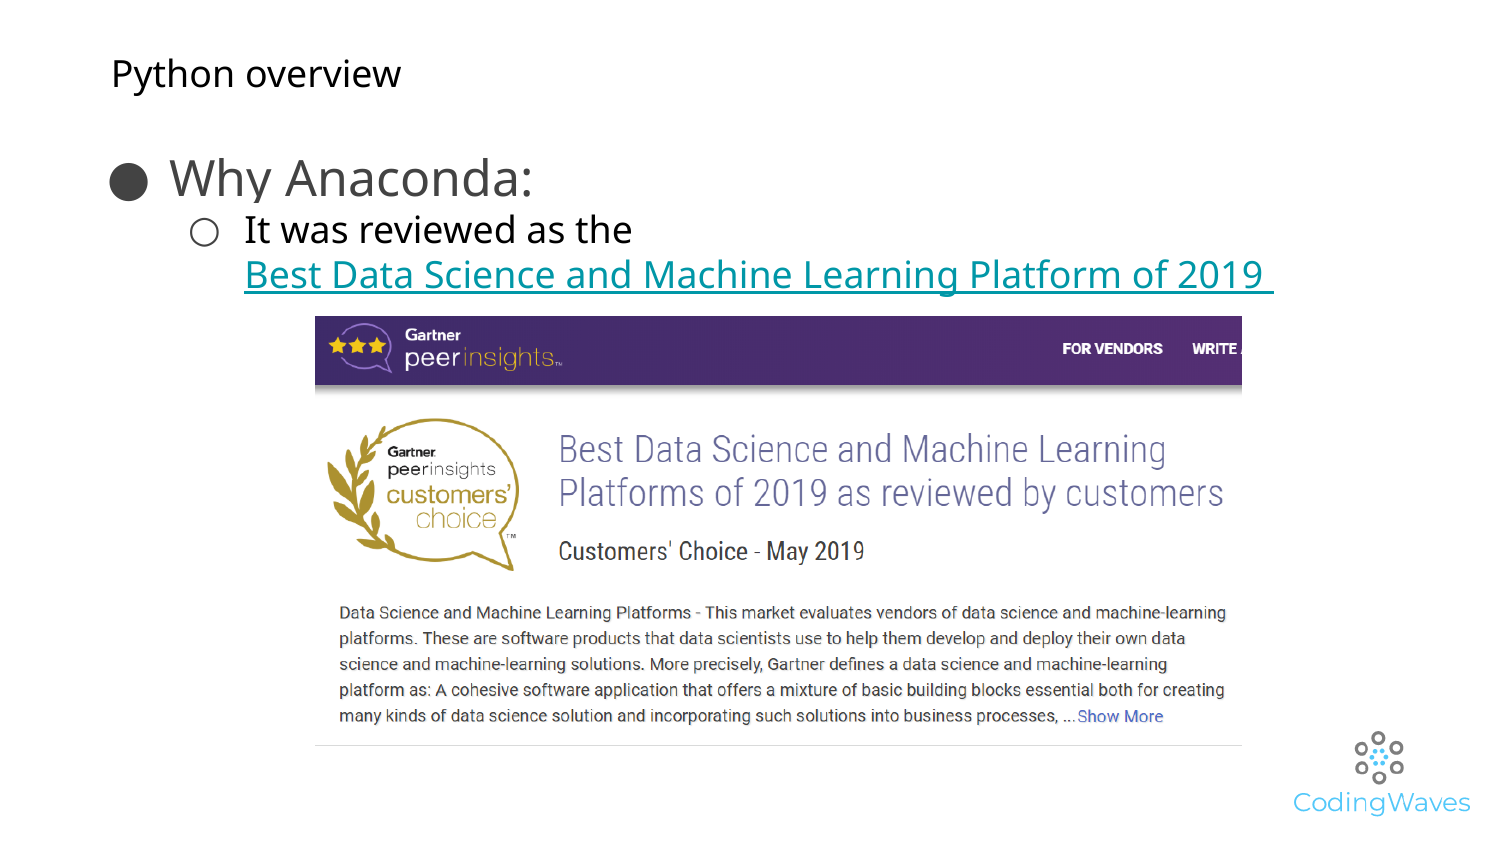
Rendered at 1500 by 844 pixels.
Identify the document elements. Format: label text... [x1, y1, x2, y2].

picture [314, 315, 1242, 746]
picture [1289, 724, 1480, 823]
title Python overview [95, 35, 581, 130]
list Why Anaconda: It was reviewed as the Best Data Science and Machine Learning Platform of 2019 [79, 130, 1477, 737]
